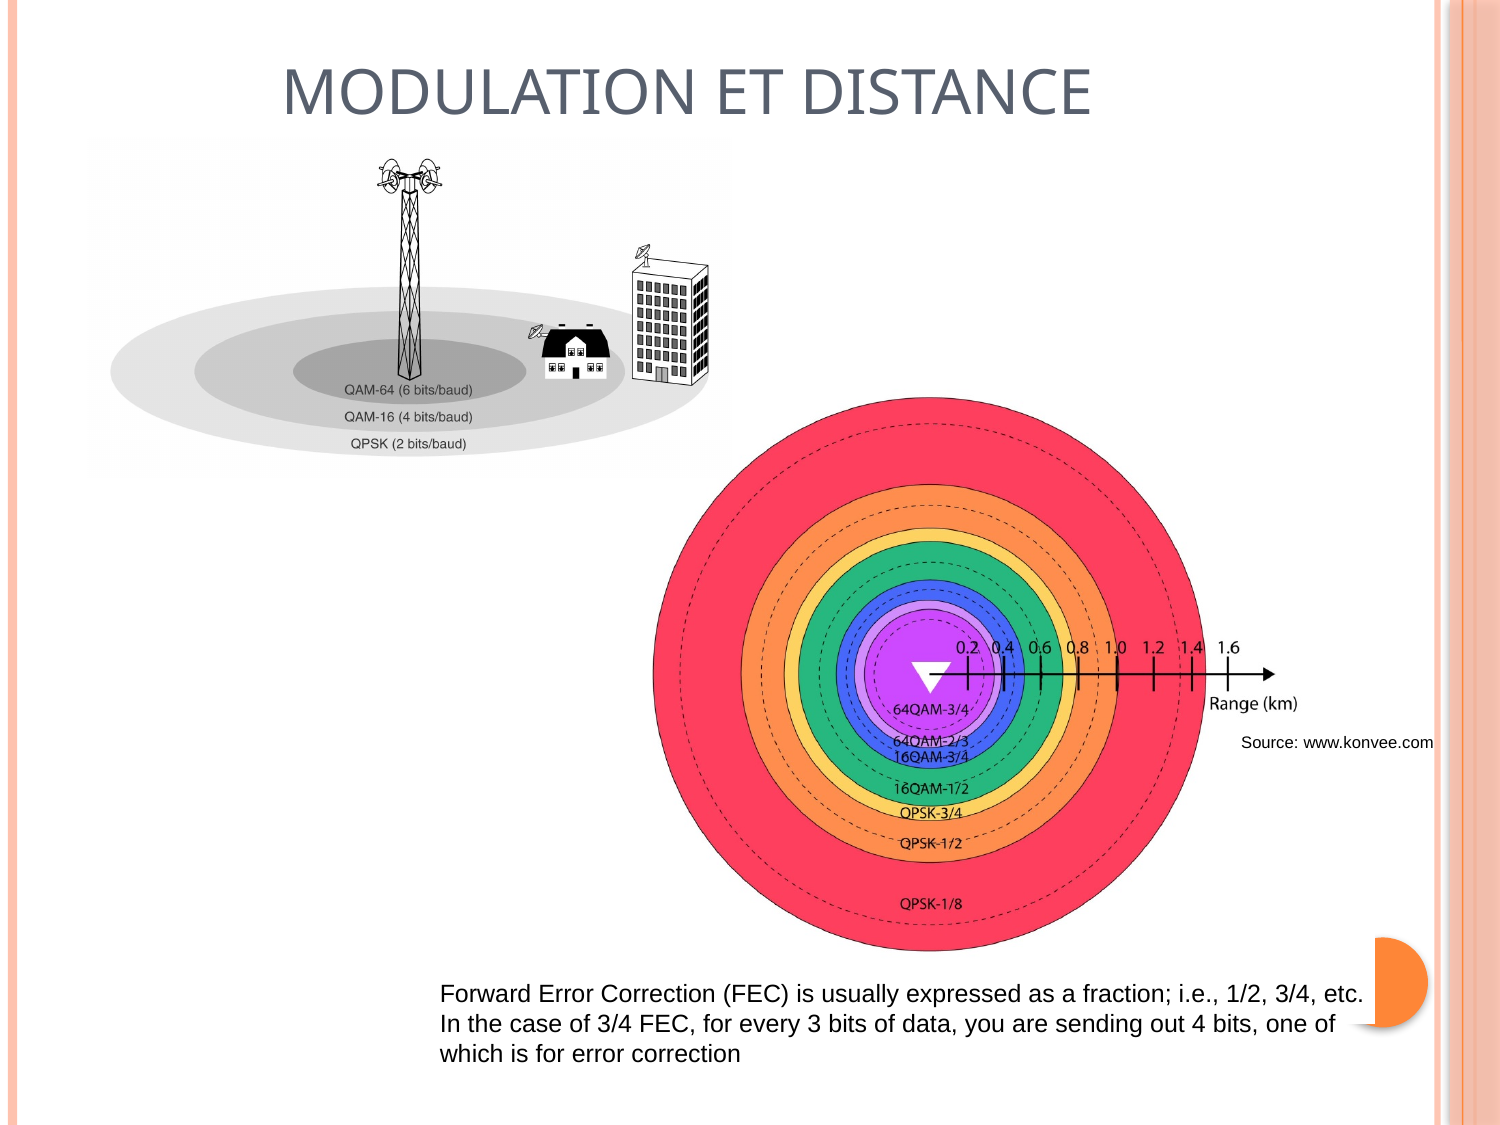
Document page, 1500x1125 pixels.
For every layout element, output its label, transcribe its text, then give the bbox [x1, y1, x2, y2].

slide_number 18 [1149, 1042, 1500, 1103]
title Modulation et distance [75, 45, 1300, 233]
picture [86, 136, 1376, 1024]
text_box Source: www.konvee.com [1382, 724, 1450, 760]
text_box Forward Error Correction (FEC) is usually expressed as a fraction; i.e., 1/2, 3/4, etc. In the case of 3/4 FEC, for every 3 bits of data, you are sending out 4 bits, one of which is for error correction [424, 970, 1391, 1075]
